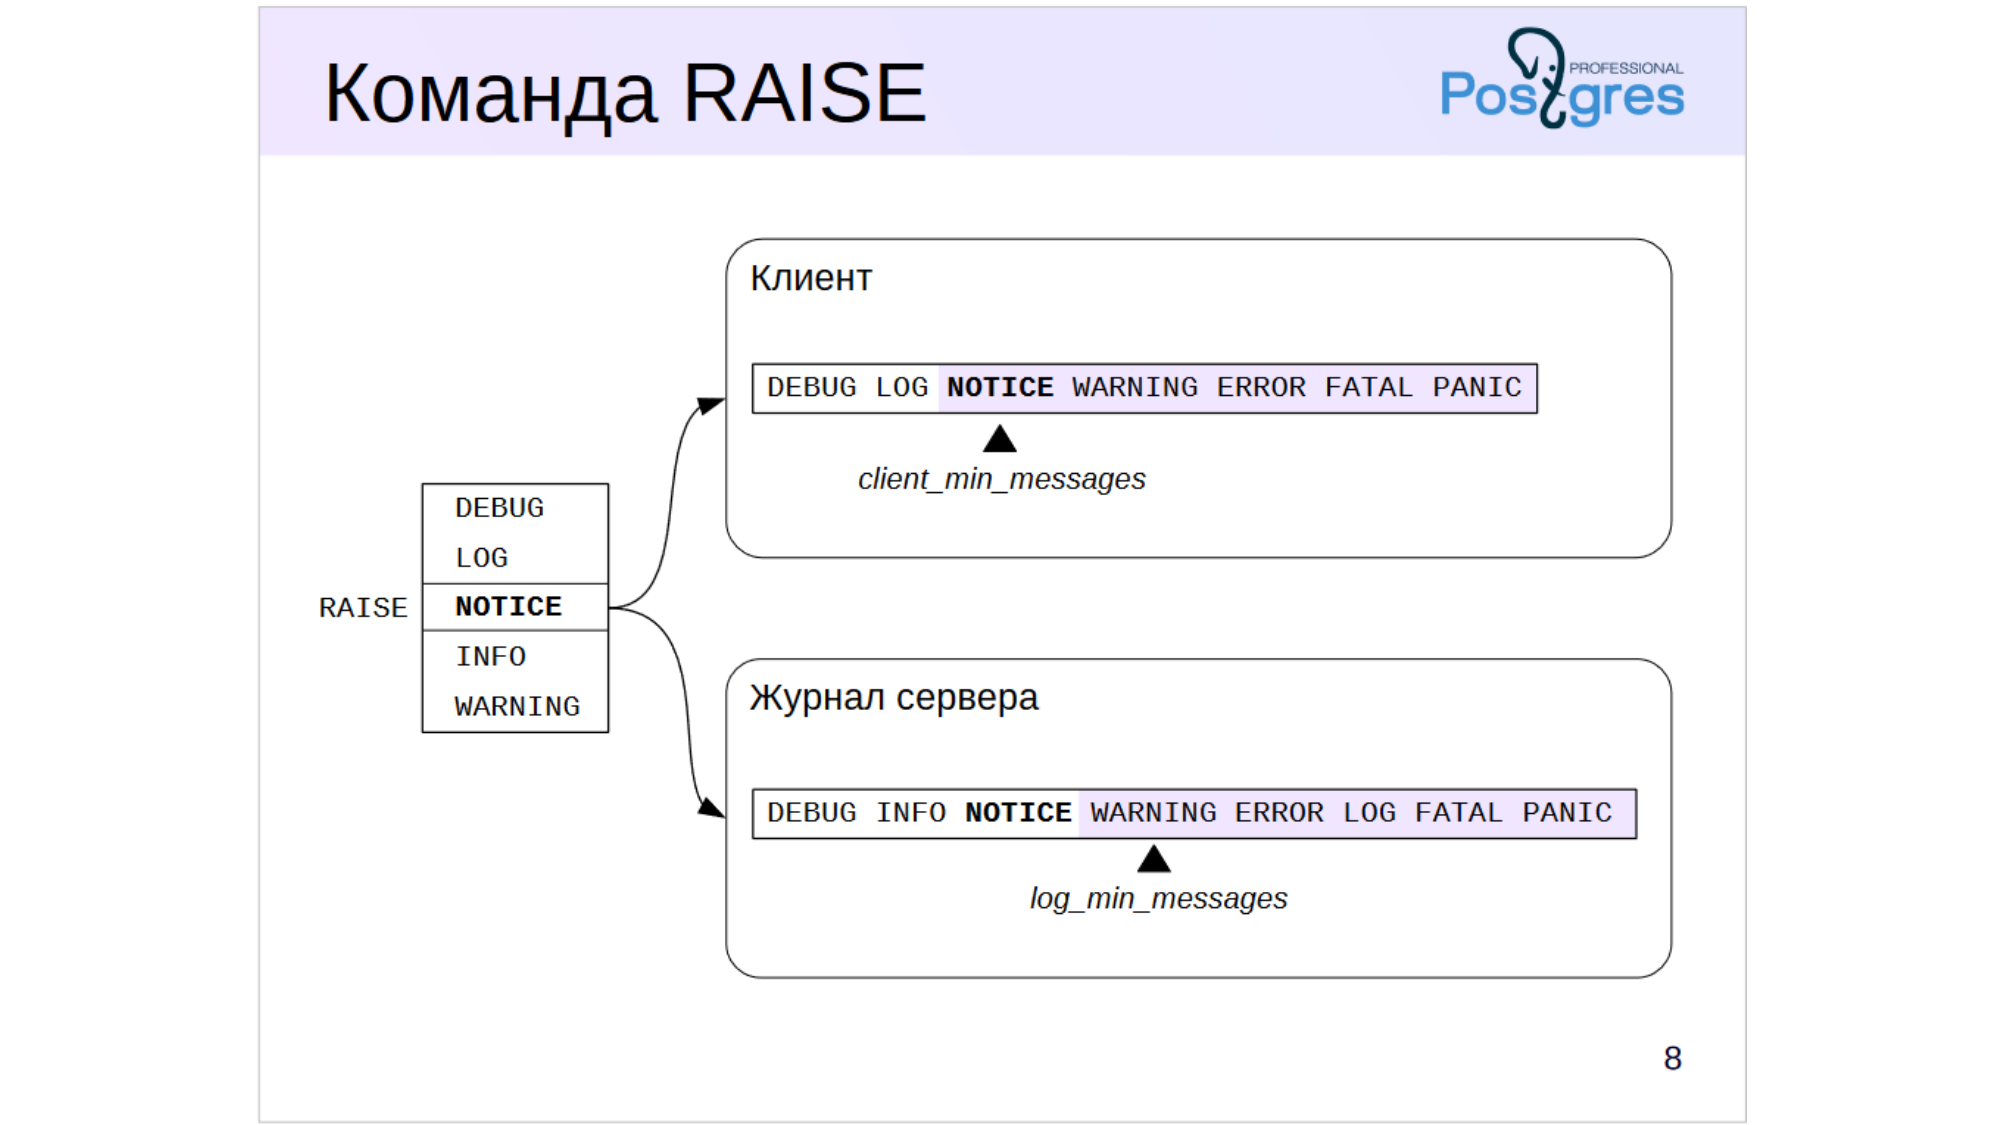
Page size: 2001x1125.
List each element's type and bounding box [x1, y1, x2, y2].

picture [253, 0, 1747, 1125]
